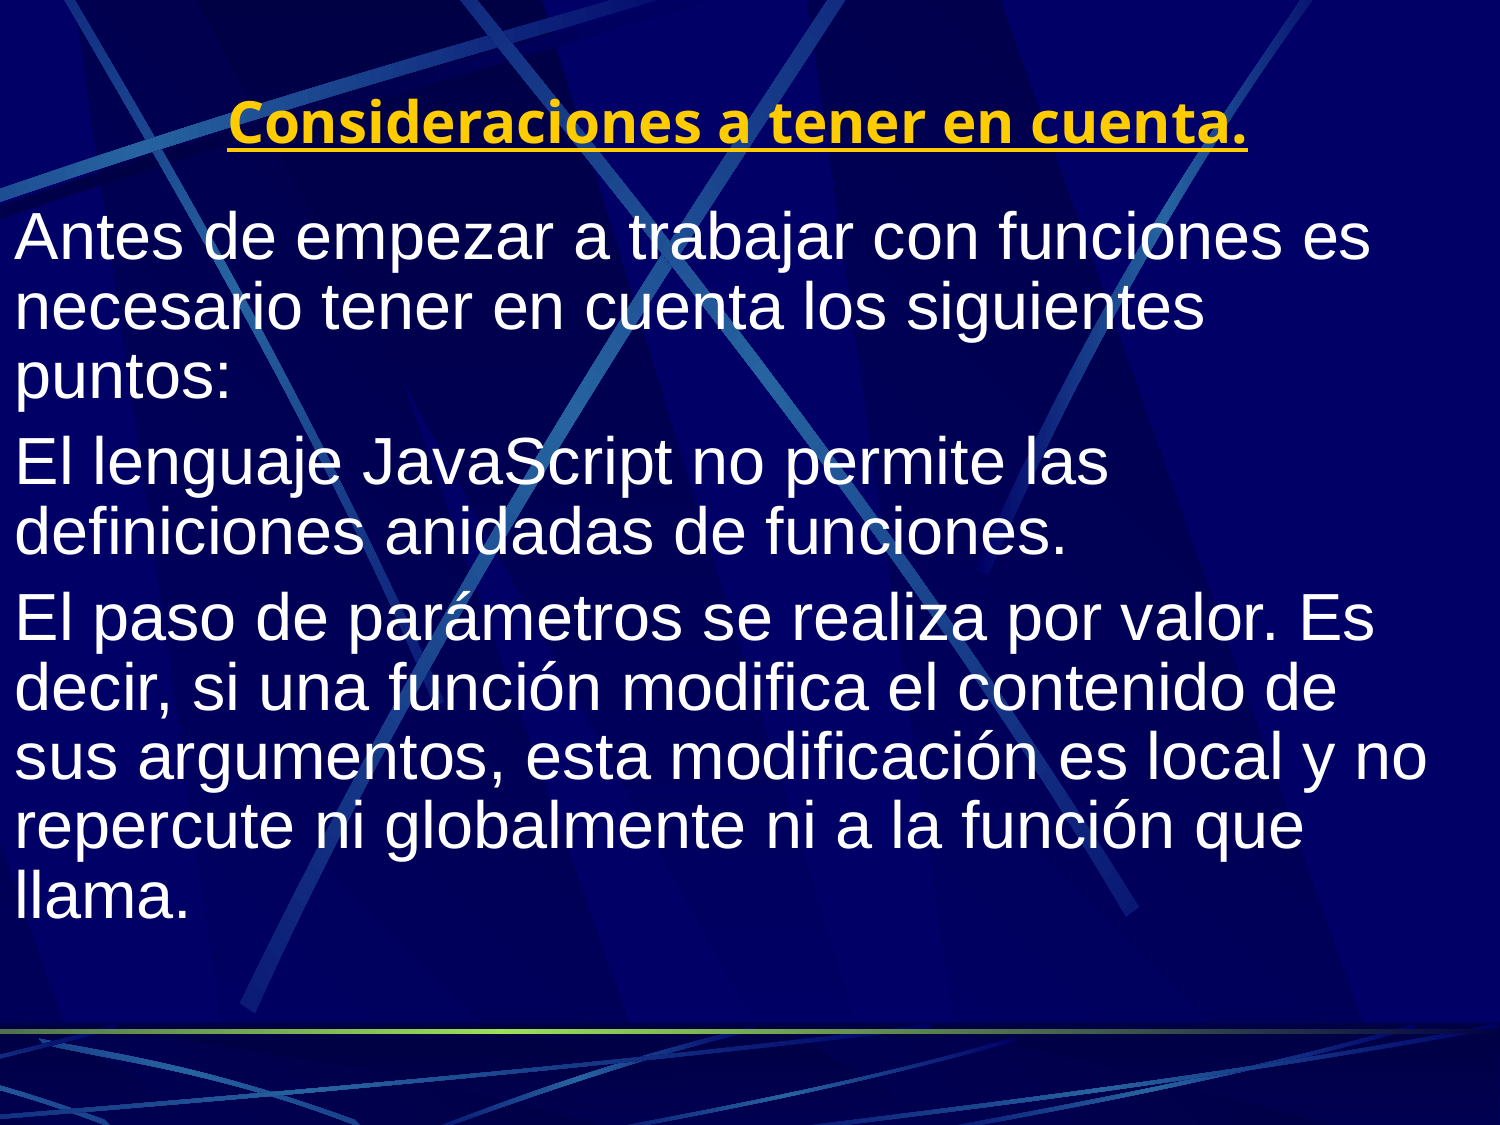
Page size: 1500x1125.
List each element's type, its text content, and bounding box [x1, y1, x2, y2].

list Antes de empezar a trabajar con funciones es necesario tener en cuenta los siguientes puntos: El lenguaje JavaScript no permite las definiciones anidadas de funciones. El paso de parámetros se realiza por valor. Es decir, si una función modifica el contenido de sus argumentos, esta modificación es local y no repercute ni globalmente ni a la función que llama. [0, 196, 1459, 1094]
title Consideraciones a tener en cuenta. [112, 54, 1387, 175]
